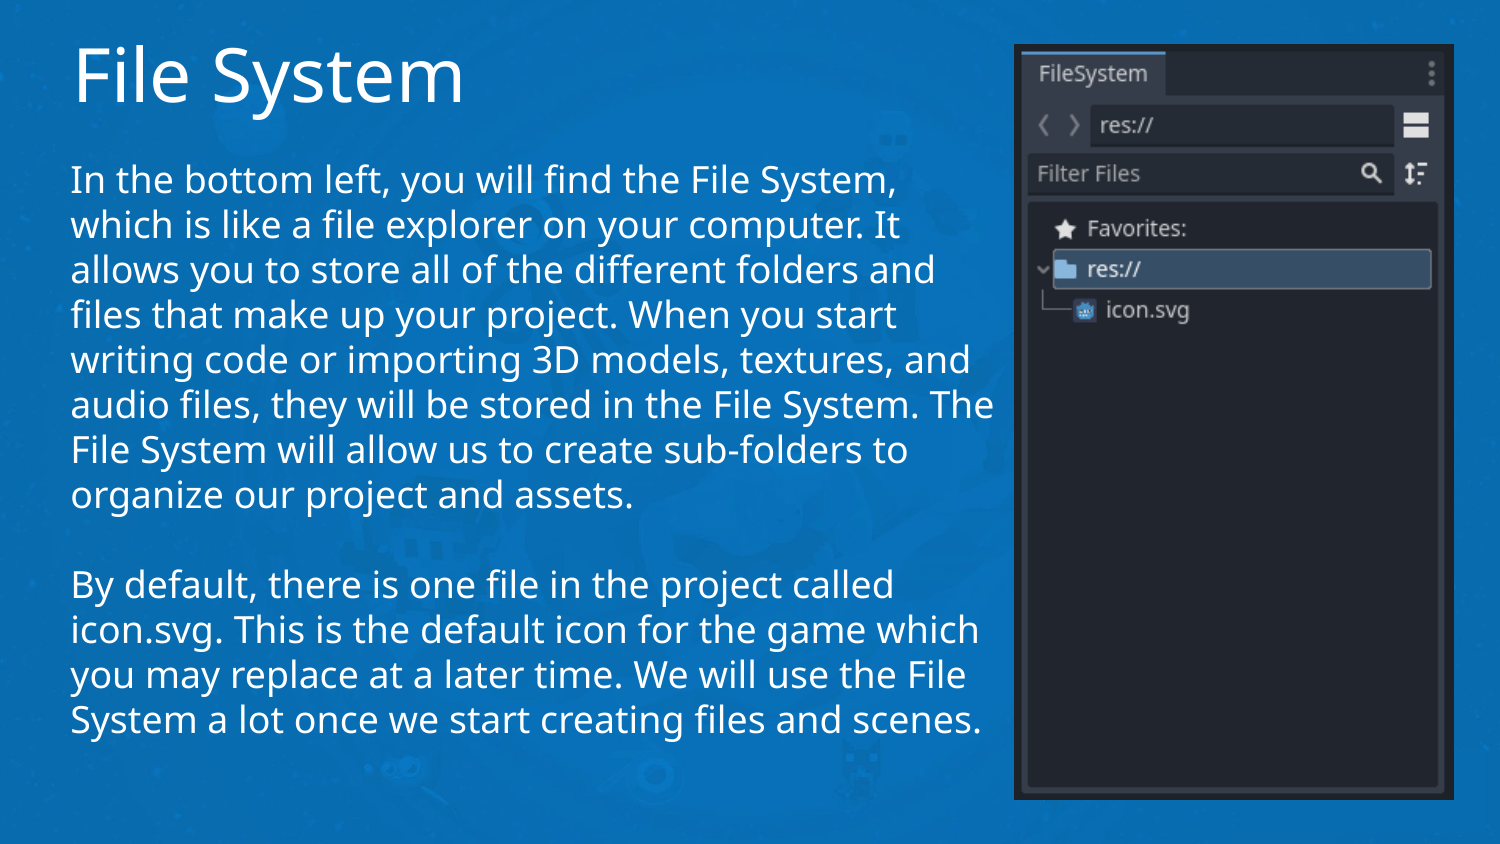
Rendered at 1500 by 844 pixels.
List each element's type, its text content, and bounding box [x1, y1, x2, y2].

text_box [1245, 749, 1485, 833]
text_box In the bottom left, you will find the File System, which is like a file explorer on your computer. It allows you to store all of the different folders and files that make up your project. When you start writing code or importing 3D models, textures, and audio files, they will be stored in the File System. The File System will allow us to create sub-folders to organize our project and assets. By default, there is one file in the project called icon.svg. This is the default icon for the game which you may replace at a later time. We will use the File System a lot once we start creating files and scenes. [70, 154, 1000, 742]
title File System [70, 26, 1429, 169]
picture [0, 0, 1500, 844]
